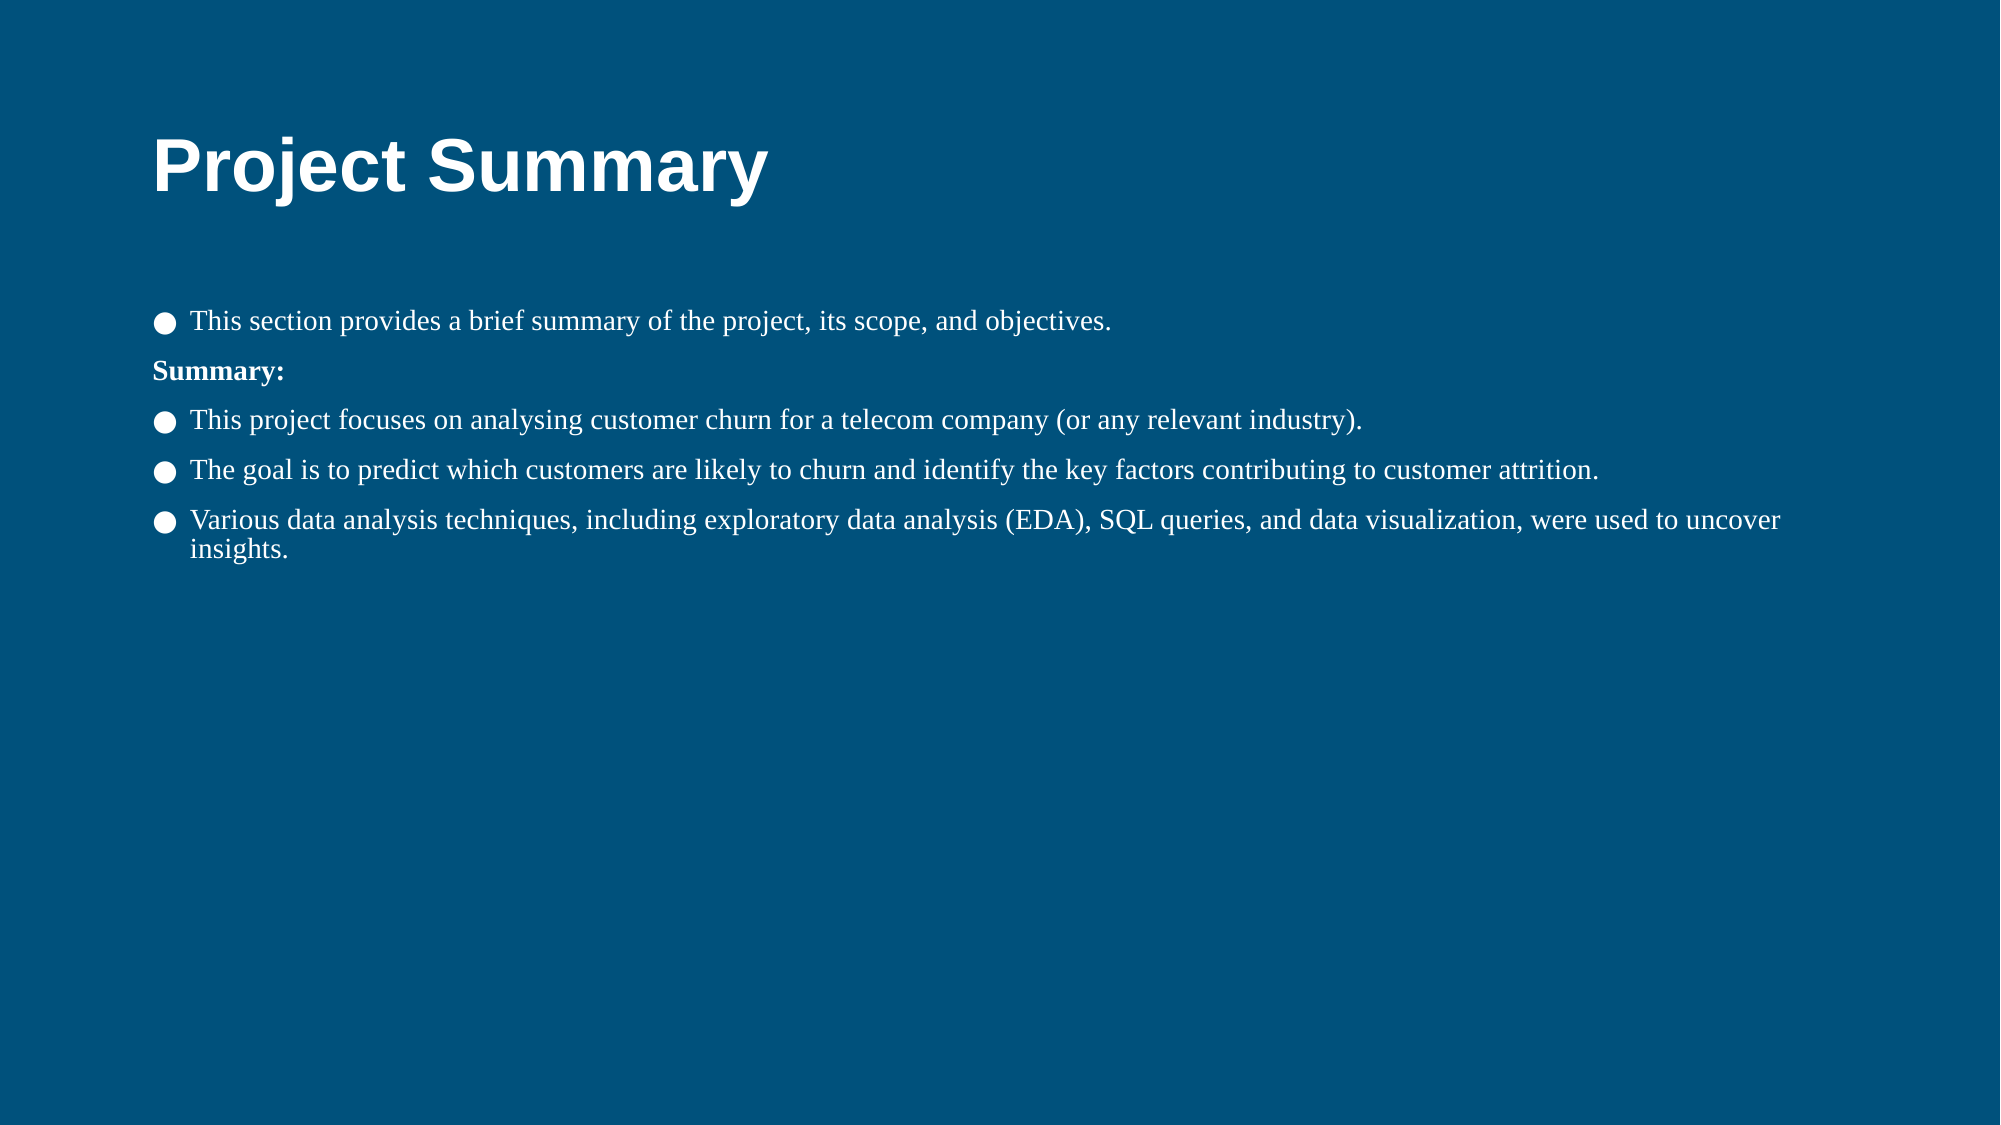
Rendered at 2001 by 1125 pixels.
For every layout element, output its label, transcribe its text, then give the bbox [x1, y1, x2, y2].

list This section provides a brief summary of the project, its scope, and objectives. Summary: This project focuses on analysing customer churn for a telecom company (or any relevant industry). The goal is to predict which customers are likely to churn and identify the key factors contributing to customer attrition. Various data analysis techniques, including exploratory data analysis (EDA), SQL queries, and data visualization, were used to uncover insights. [137, 299, 1863, 1014]
title Project Summary [137, 59, 1863, 278]
